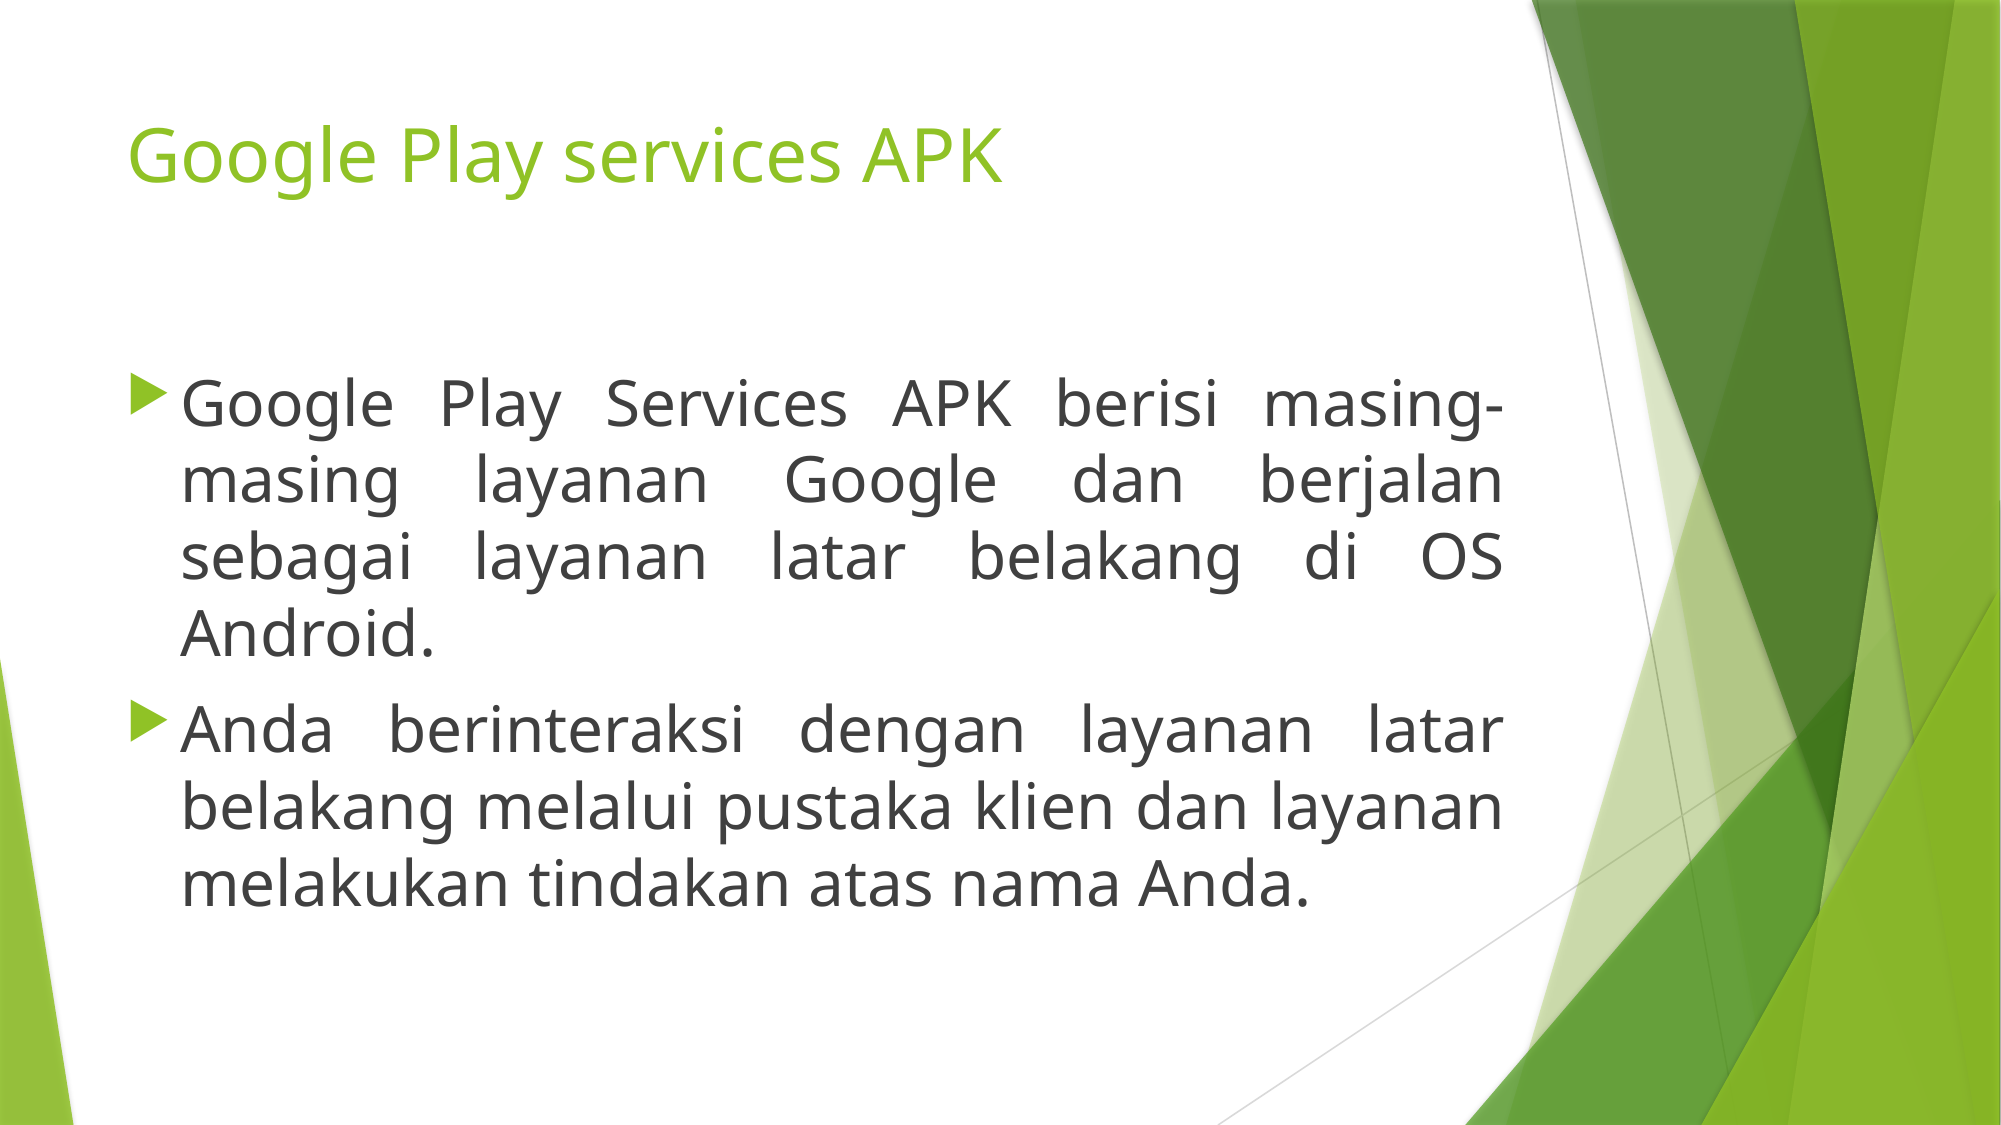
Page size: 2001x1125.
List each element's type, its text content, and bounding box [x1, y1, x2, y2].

list Google Play Services APK berisi masing-masing layanan Google dan berjalan sebagai layanan latar belakang di OS Android. Anda berinteraksi dengan layanan latar belakang melalui pustaka klien dan layanan melakukan tindakan atas nama Anda. [111, 354, 1522, 992]
title Google Play services APK [111, 99, 1522, 317]
